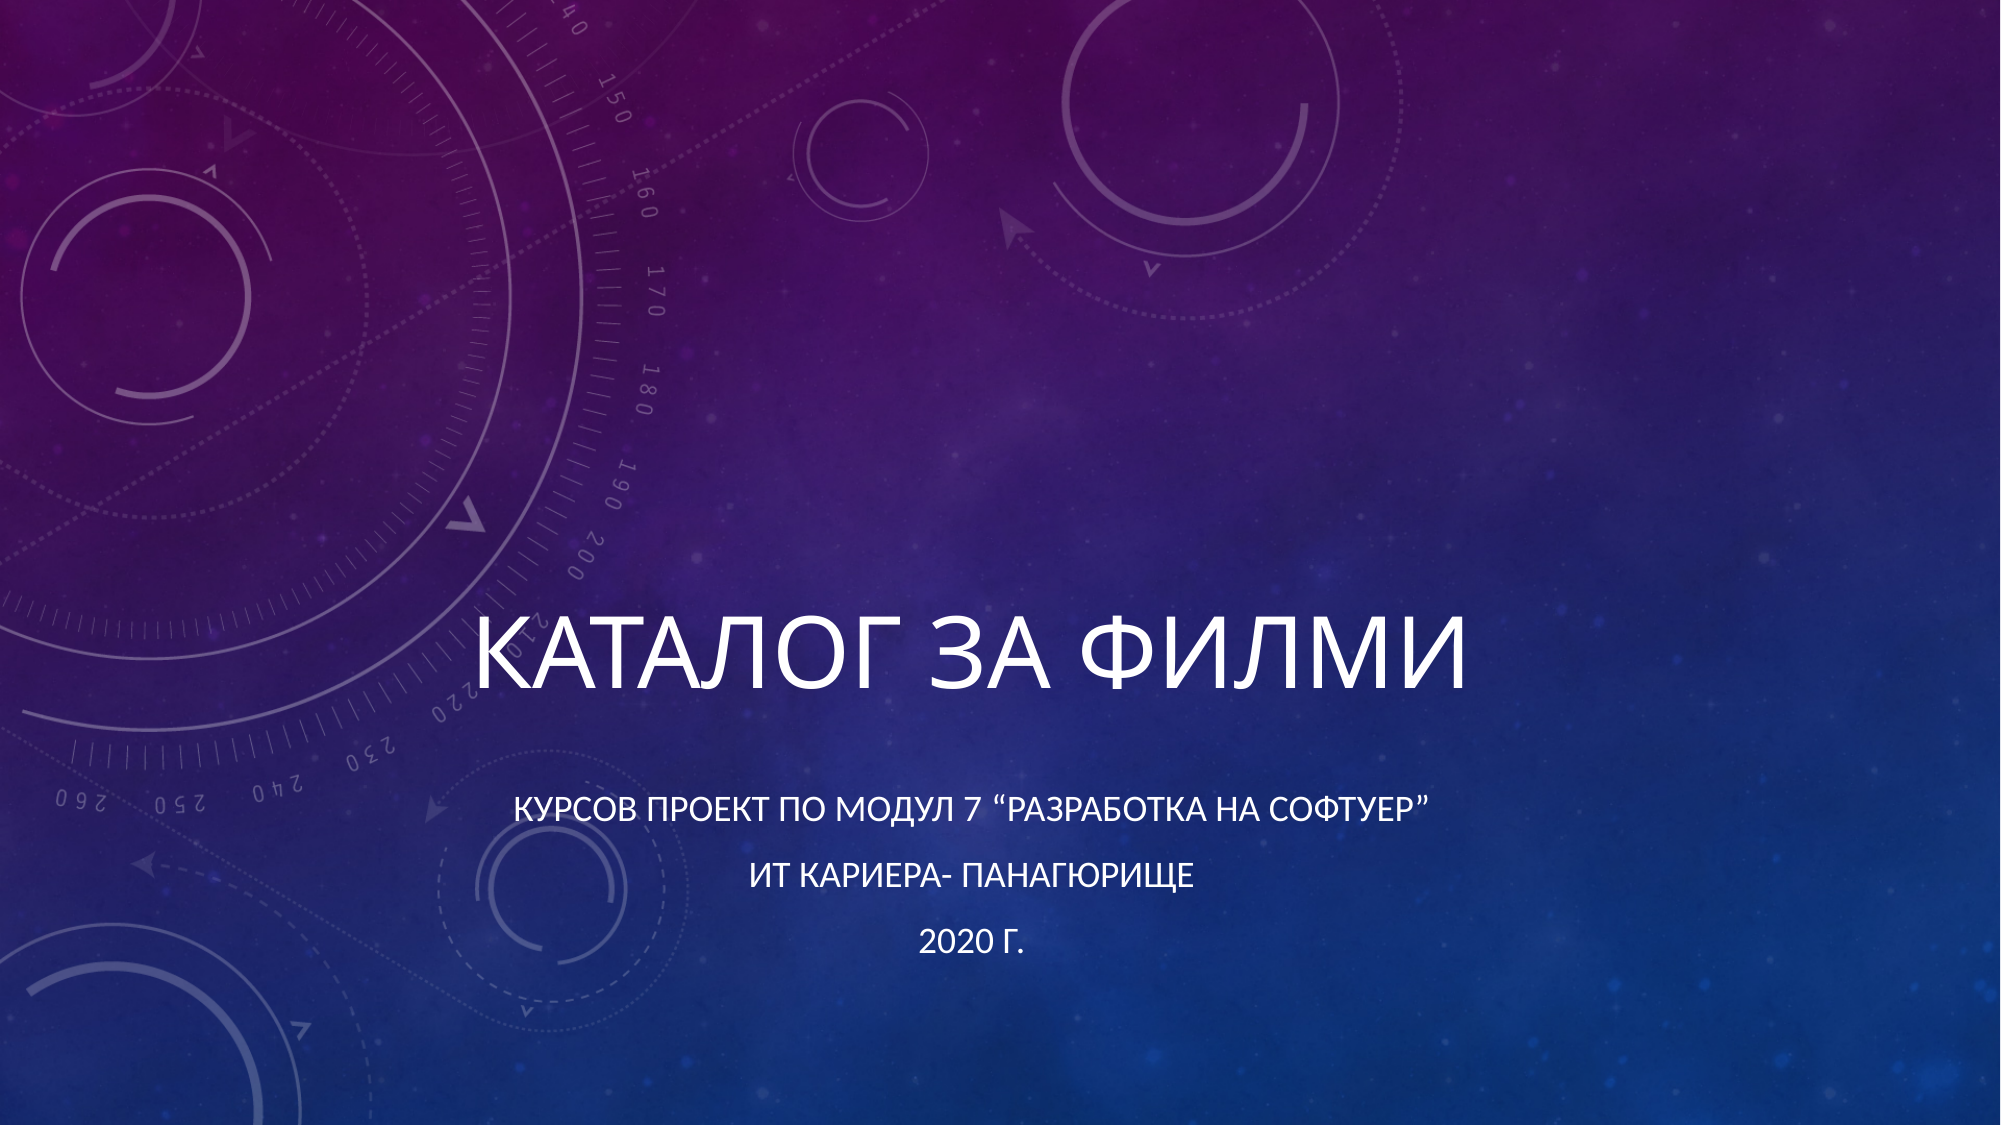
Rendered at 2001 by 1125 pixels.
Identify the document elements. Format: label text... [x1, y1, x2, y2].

picture [0, 0, 2001, 1125]
subtitle Курсов проект по модул 7 “Разработка на софтуер” ИТ кариера- Панагюрище 2020 г. [381, 776, 1563, 1008]
title Каталог за филми [381, 319, 1563, 717]
